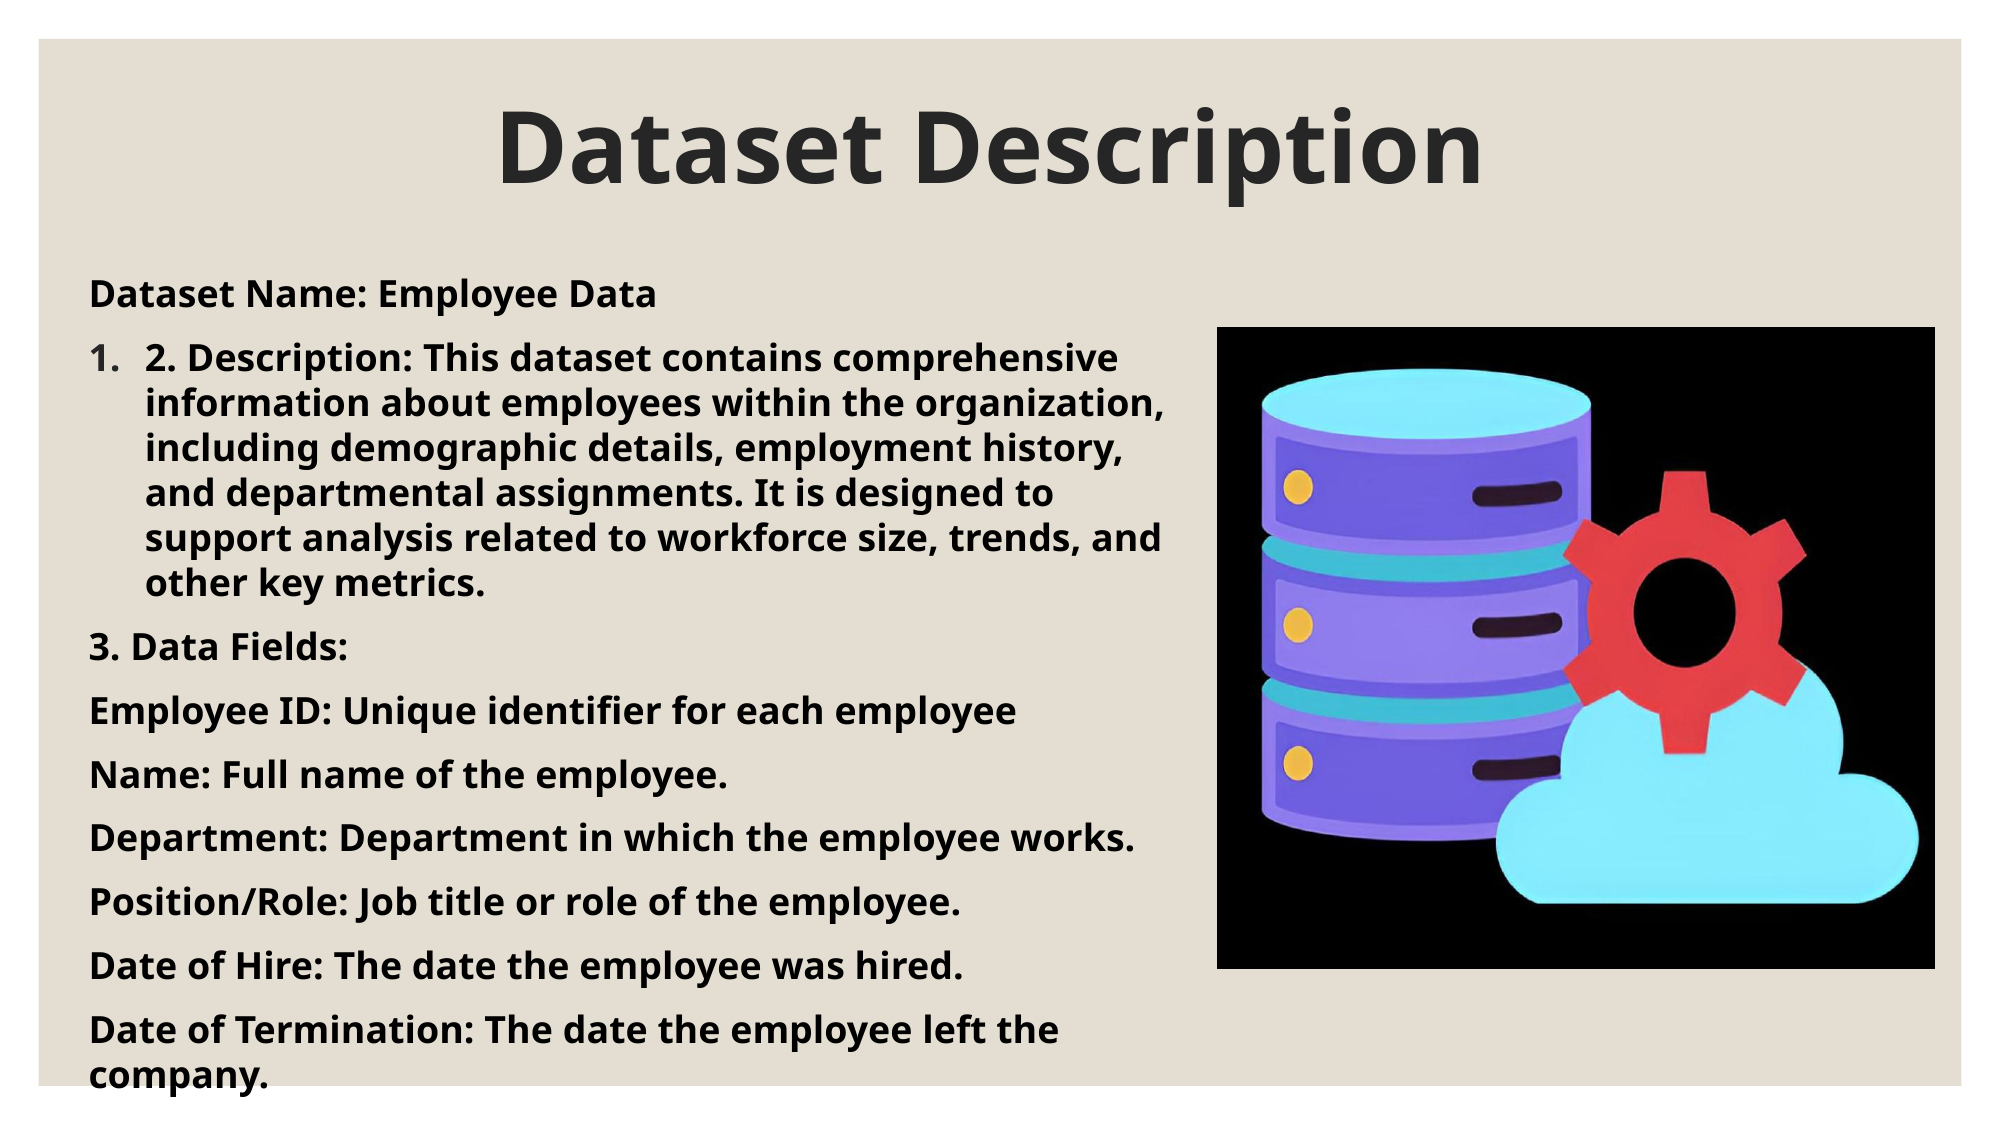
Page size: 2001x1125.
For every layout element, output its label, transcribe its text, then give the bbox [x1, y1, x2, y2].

picture [1217, 327, 1935, 969]
title Dataset Description [479, 40, 1739, 263]
list Dataset Name: Employee Data 2. Description: This dataset contains comprehensive information about employees within the organization, including demographic details, employment history, and departmental assignments. It is designed to support analysis related to workforce size, trends, and other key metrics. 3. Data Fields: Employee ID: Unique identifier for each employee Name: Full name of the employee. Department: Department in which the employee works. Position/Role: Job title or role of the employee. Date of Hire: The date the employee was hired. Date of Termination: The date the employee left the company. [73, 262, 1218, 1125]
